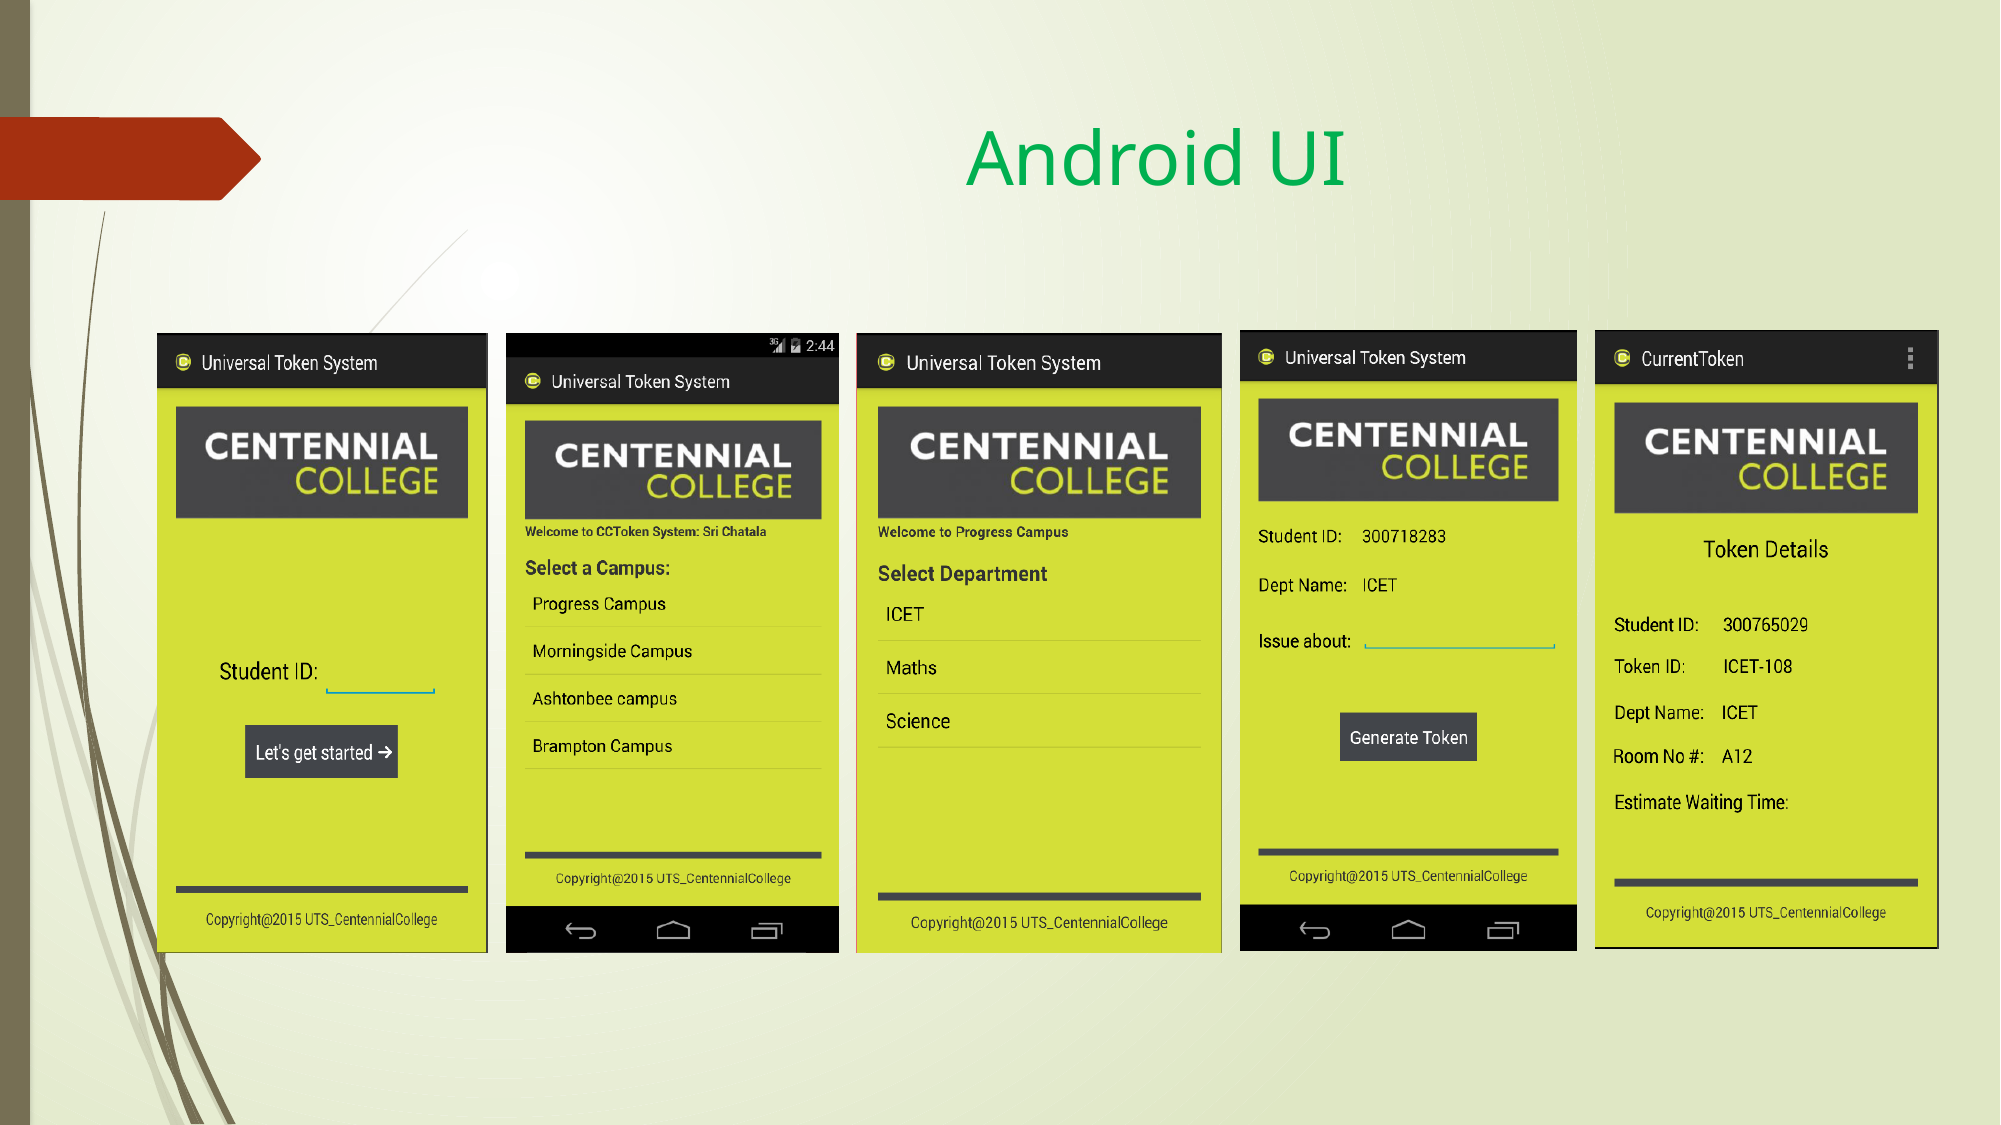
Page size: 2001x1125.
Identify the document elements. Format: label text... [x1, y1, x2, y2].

picture [1239, 330, 1577, 951]
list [156, 333, 489, 954]
picture [856, 333, 1222, 954]
title Android UI [425, 102, 1888, 313]
picture [506, 333, 839, 954]
picture [1594, 330, 1939, 949]
